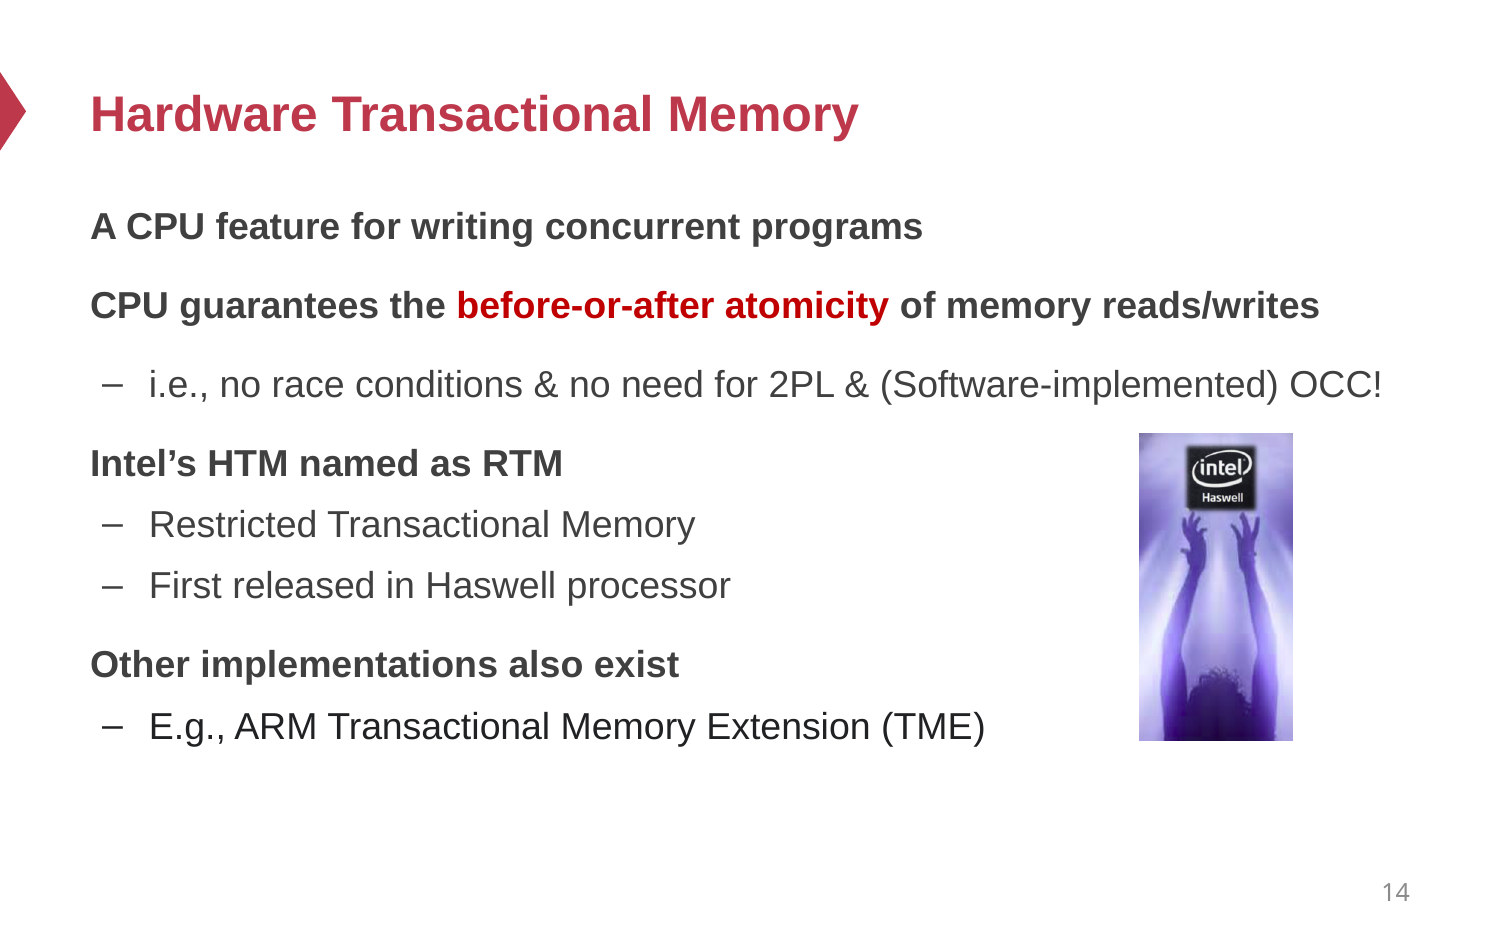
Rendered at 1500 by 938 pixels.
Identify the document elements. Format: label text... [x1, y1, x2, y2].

picture [1139, 432, 1294, 741]
title Hardware Transactional Memory [75, 37, 1425, 185]
slide_number 14 [1074, 868, 1425, 919]
list A CPU feature for writing concurrent programs CPU guarantees the before-or-after atomicity of memory reads/writes i.e., no race conditions & no need for 2PL & (Software-implemented) OCC! Intel’s HTM named as RTM Restricted Transactional Memory First released in Haswell processor Other implementations also exist E.g., ARM Transactional Memory Extension (TME) [75, 185, 1425, 869]
